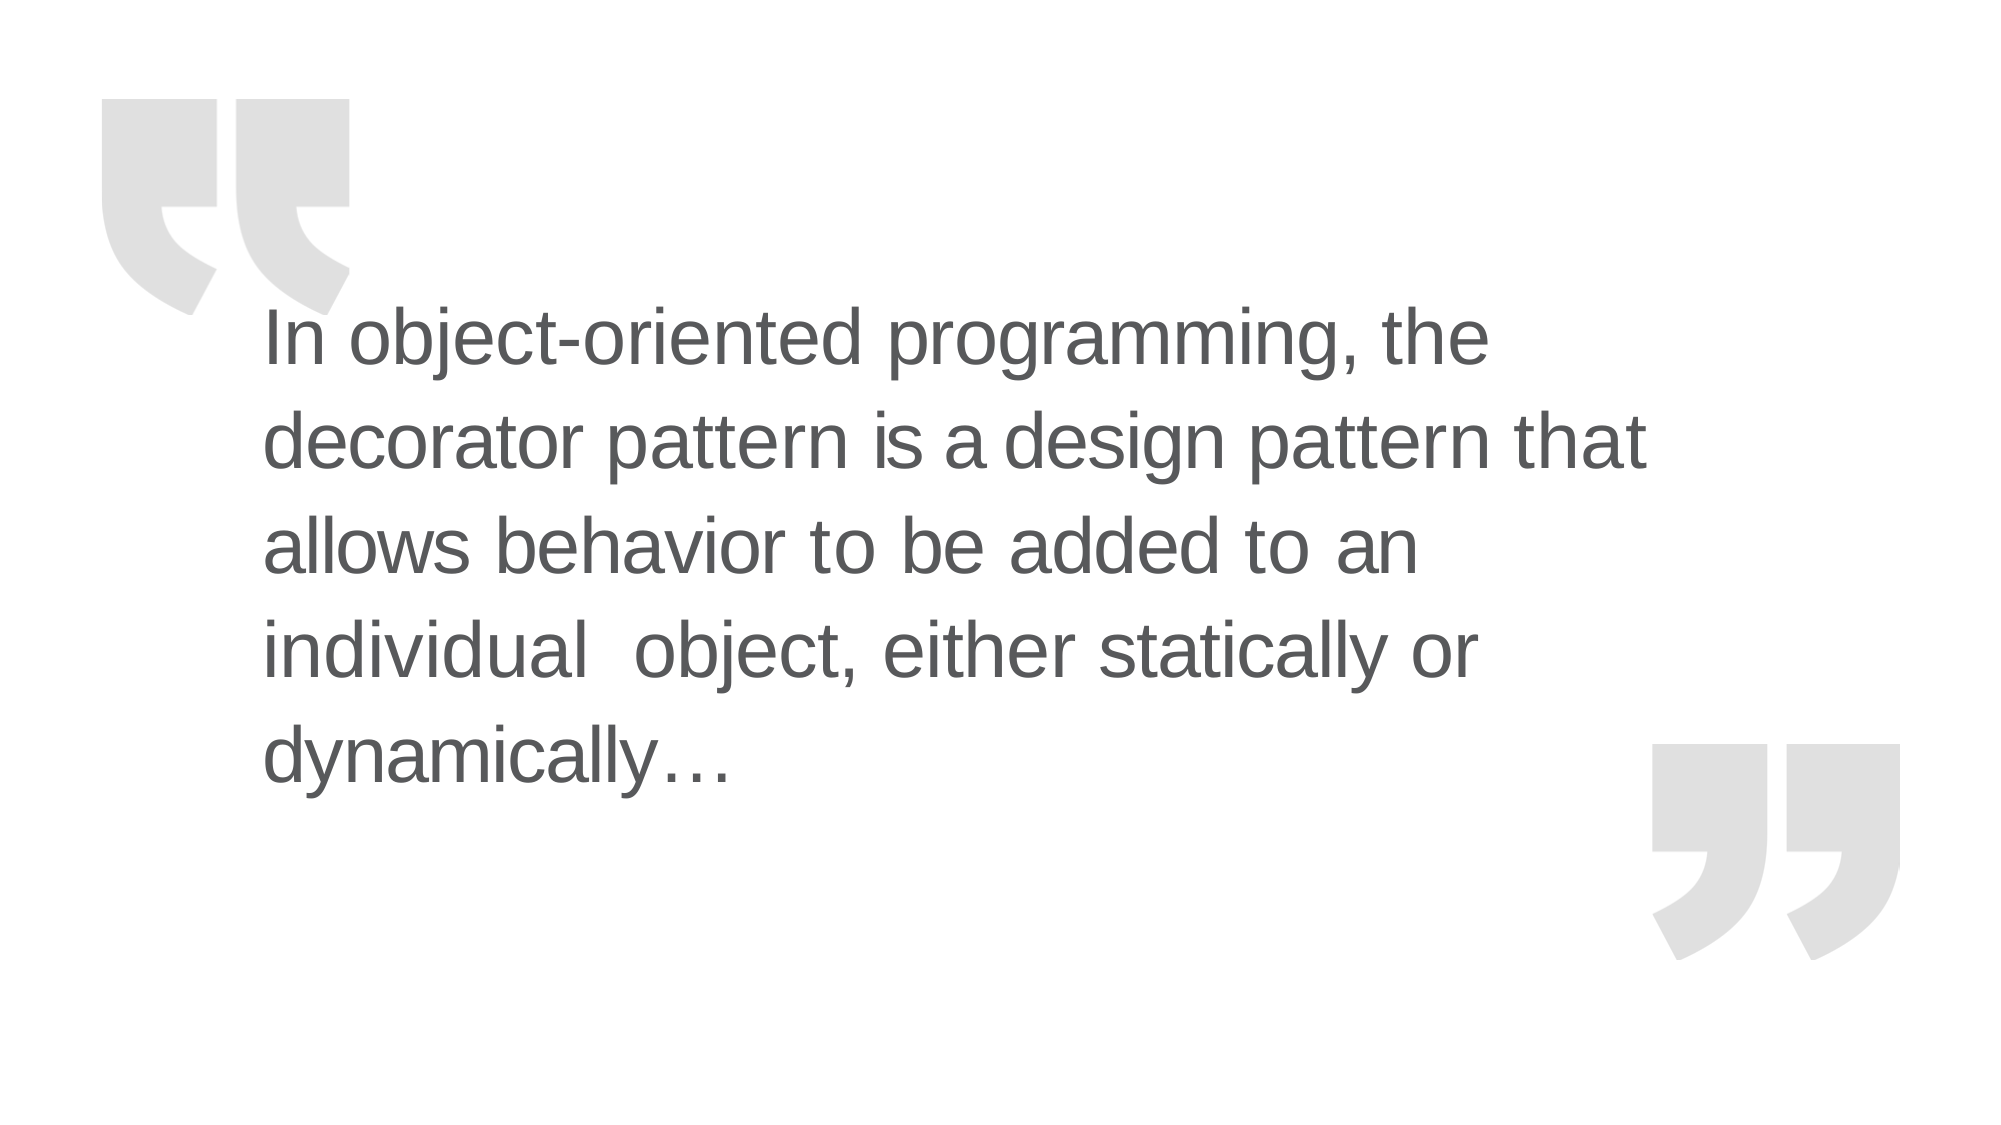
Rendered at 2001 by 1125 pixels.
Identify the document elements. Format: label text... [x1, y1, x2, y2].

title In object-oriented programming, the decorator pattern is a design pattern that allows behavior to be added to an individual object, either statically or dynamically… [260, 275, 1727, 799]
picture [1652, 744, 1900, 960]
picture [101, 99, 350, 315]
